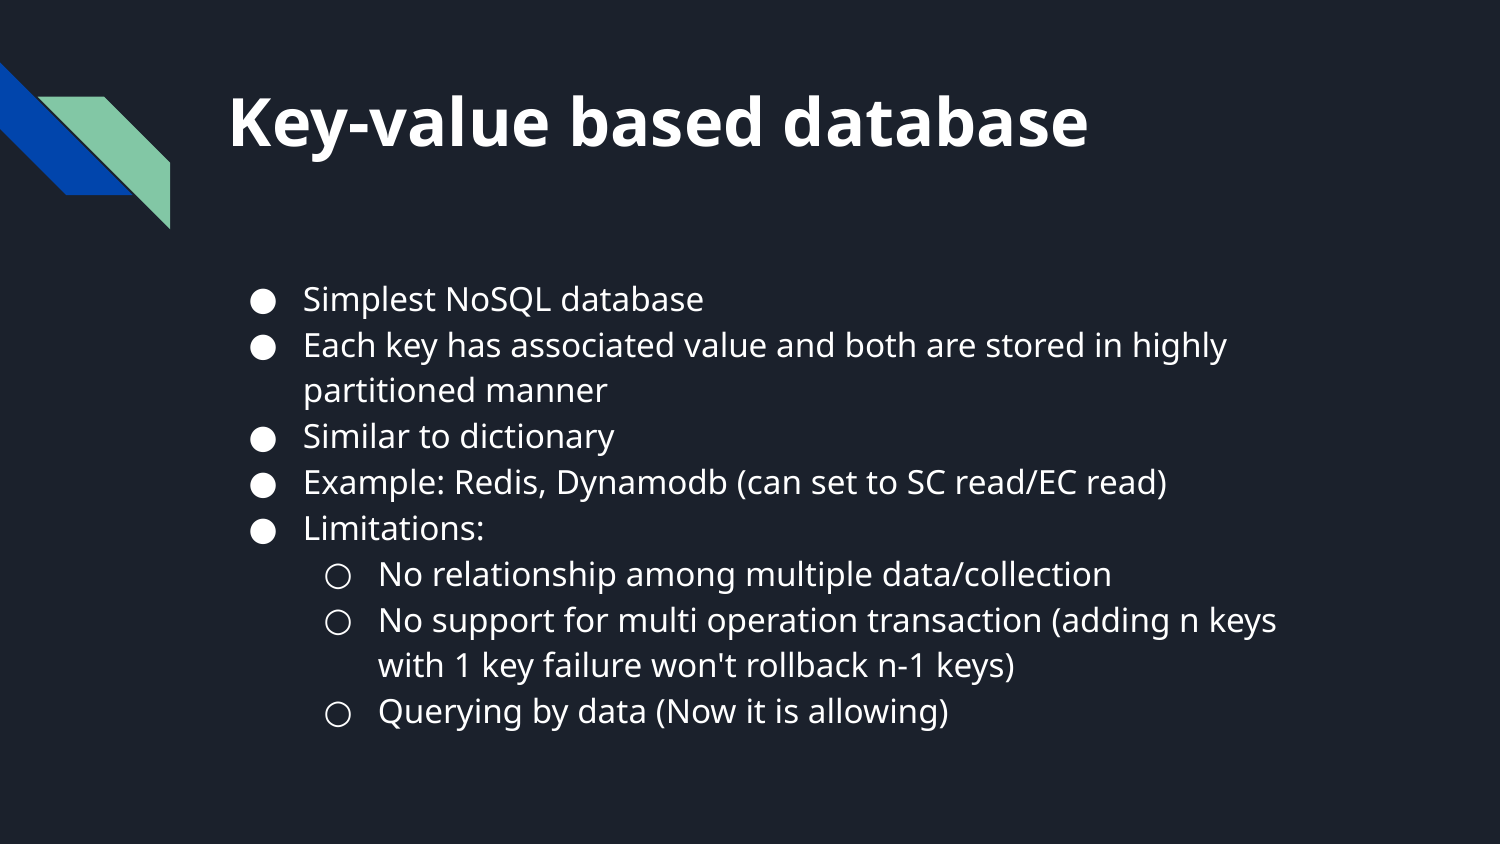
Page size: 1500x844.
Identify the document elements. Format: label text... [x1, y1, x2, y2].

list Simplest NoSQL database Each key has associated value and both are stored in highly partitioned manner Similar to dictionary Example: Redis, Dynamodb (can set to SC read/EC read) Limitations: No relationship among multiple data/collection No support for multi operation transaction (adding n keys with 1 key failure won't rollback n-1 keys) Querying by data (Now it is allowing) [212, 257, 1368, 809]
title Key-value based database [212, 64, 1368, 215]
